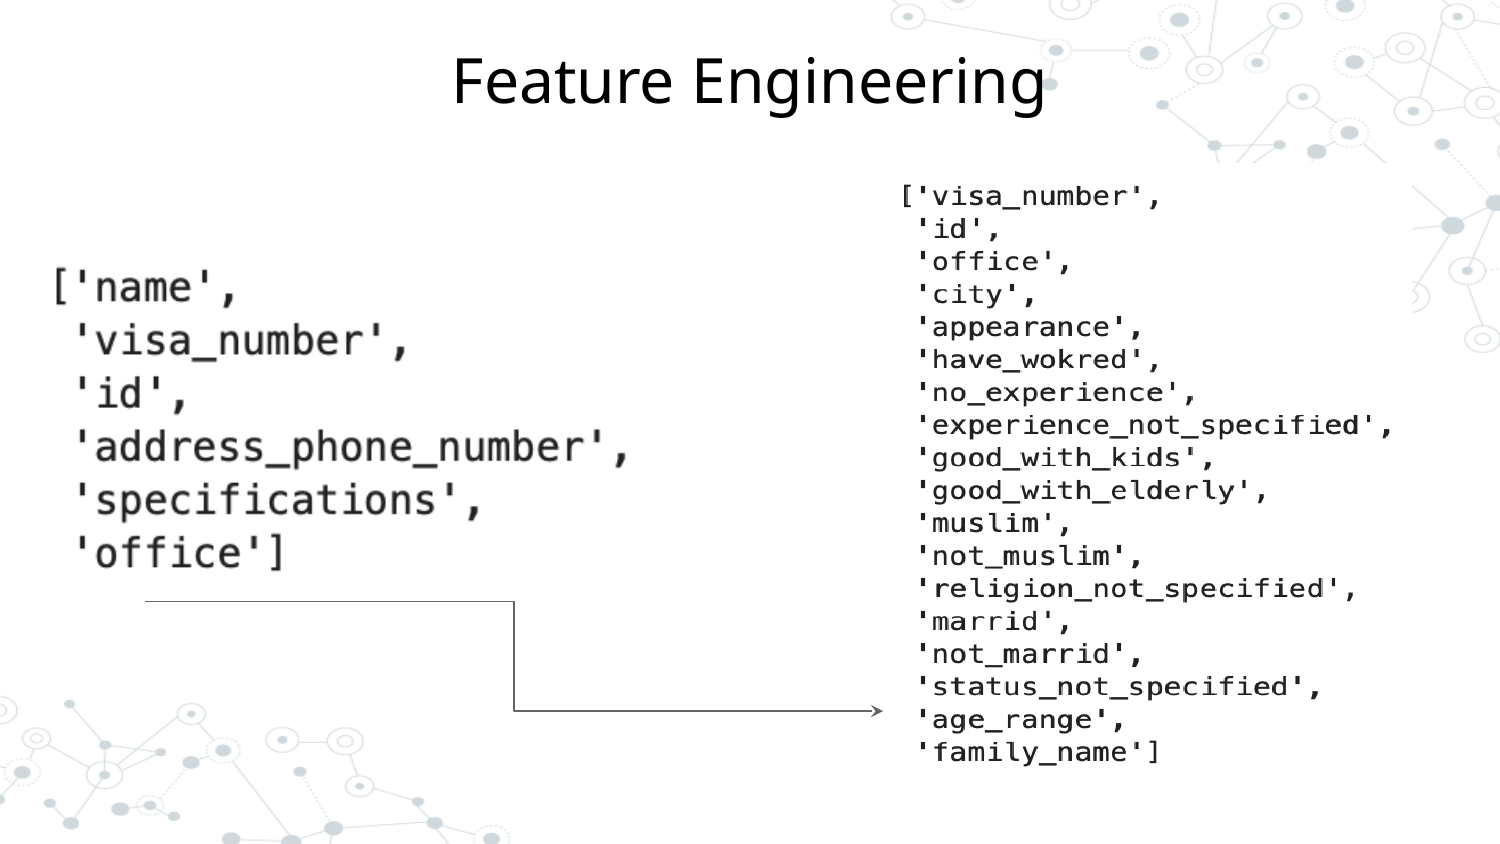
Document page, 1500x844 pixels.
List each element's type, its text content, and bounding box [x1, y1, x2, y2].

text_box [144, 601, 884, 712]
picture [0, 0, 1500, 844]
text_box Feature Engineering [171, 14, 1329, 164]
